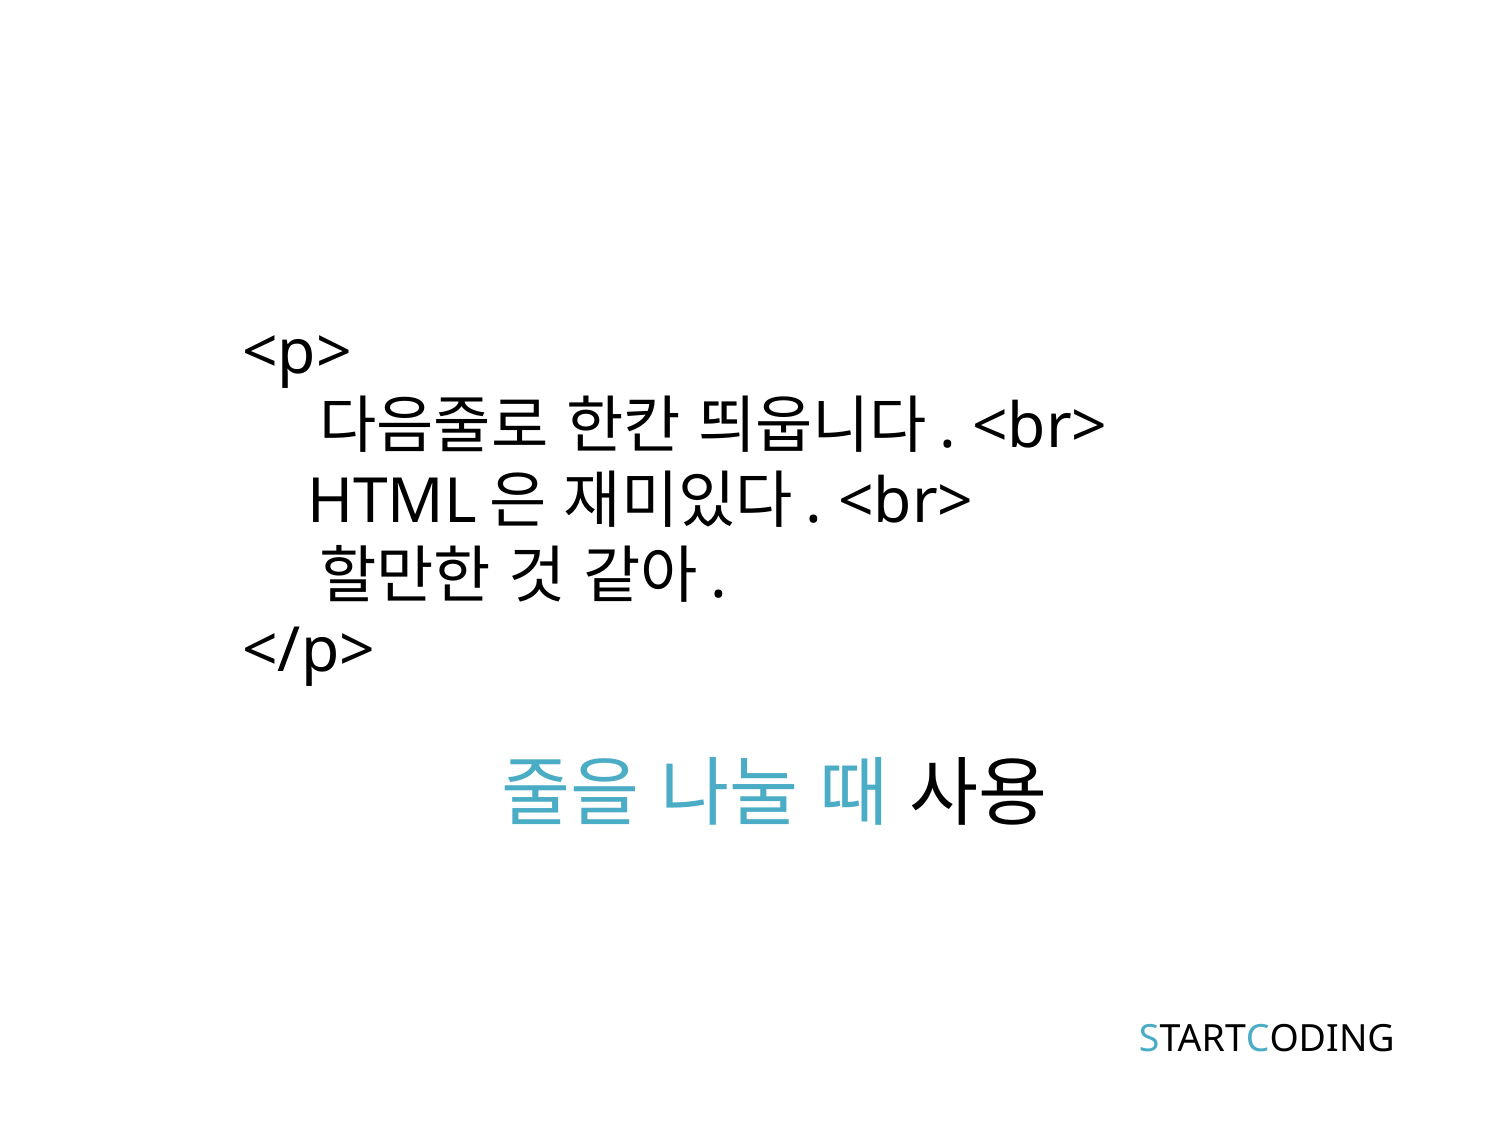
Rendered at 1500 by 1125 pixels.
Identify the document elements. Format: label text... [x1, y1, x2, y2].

title <p> 다음줄로 한칸 띄웁니다. <br> HTML은 재미있다. <br> 할만한 것 같아. </p> [227, 302, 1500, 693]
text_box 줄을 나눌 때 사용 [137, 668, 1413, 910]
text_box STARTCODING [1125, 1006, 1409, 1067]
